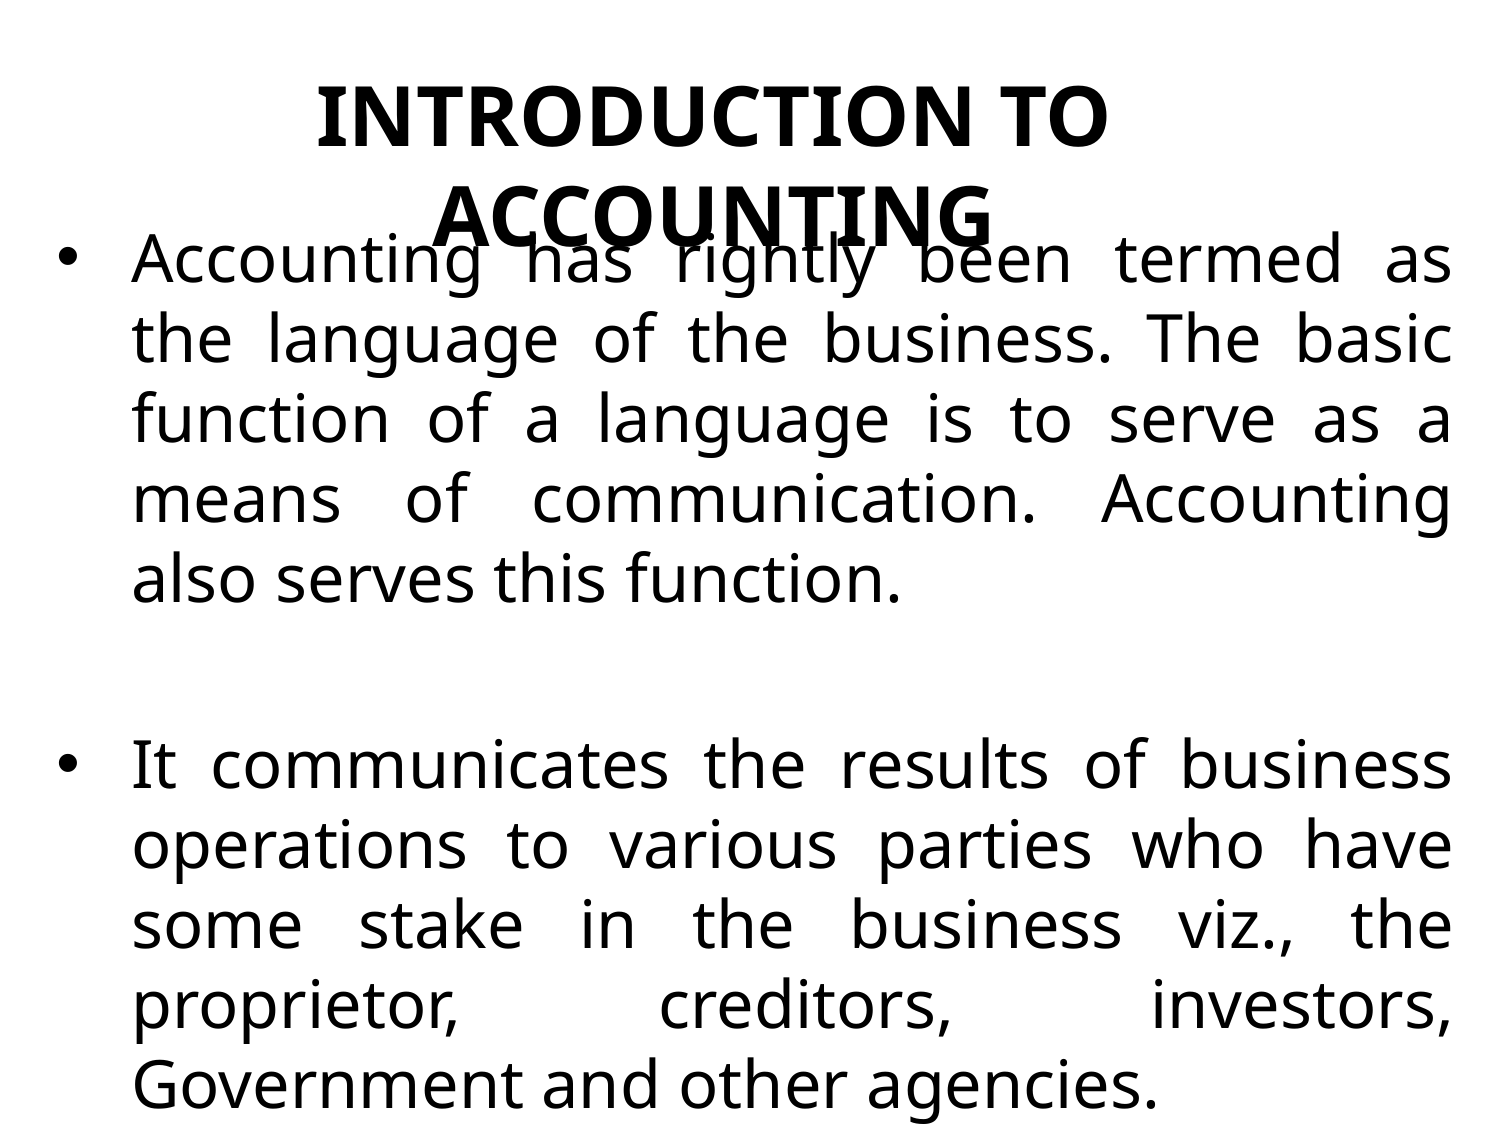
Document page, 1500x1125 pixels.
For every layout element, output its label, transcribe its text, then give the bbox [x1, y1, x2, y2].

subtitle Accounting has rightly been termed as the language of the business. The basic function of a language is to serve as a means of communication. Accounting also serves this function. It communicates the results of business operations to various parties who have some stake in the business viz., the proprietor, creditors, investors, Government and other agencies. [41, 208, 1471, 1083]
title INTRODUCTION TO ACCOUNTING [76, 42, 1352, 208]
